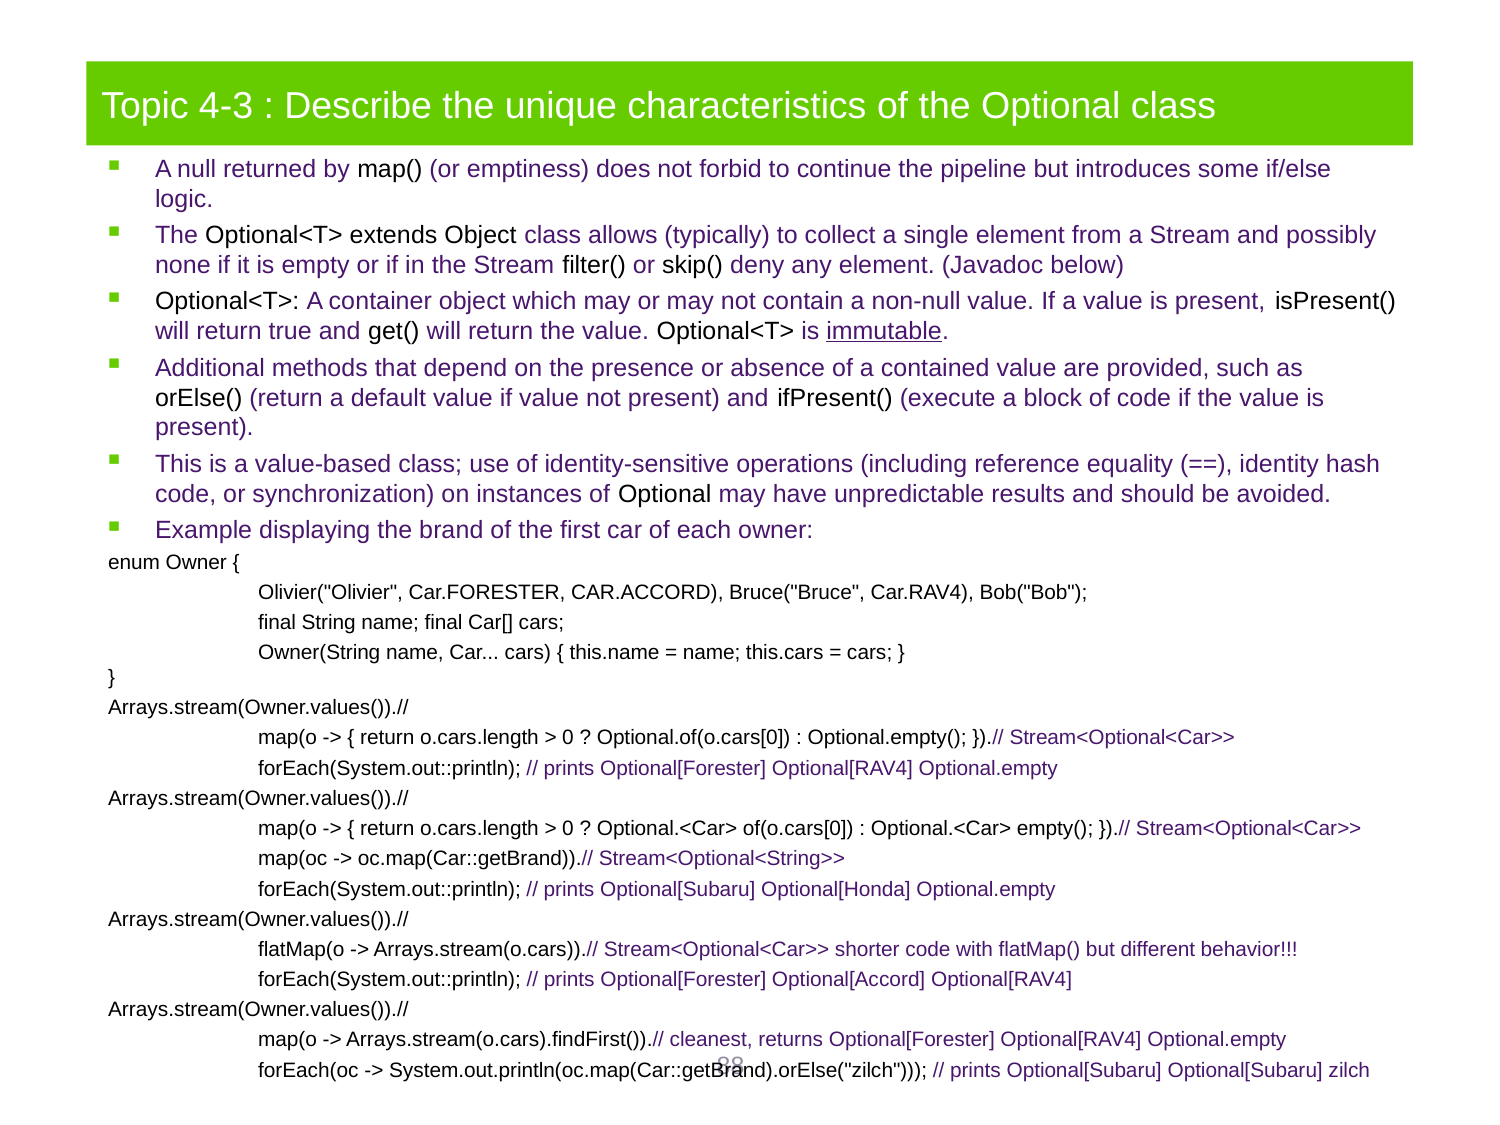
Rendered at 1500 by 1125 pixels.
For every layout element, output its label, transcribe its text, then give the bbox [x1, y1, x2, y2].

title Topic 4-3 : Describe the unique characteristics of the Optional class [85, 60, 1414, 146]
list A null returned by map() (or emptiness) does not forbid to continue the pipeline but introduces some if/else logic. The Optional<T> extends Object class allows (typically) to collect a single element from a Stream and possibly none if it is empty or if in the Stream filter() or skip() deny any element. (Javadoc below) Optional<T>: A container object which may or may not contain a non-null value. If a value is present, isPresent() will return true and get() will return the value. Optional<T> is immutable. Additional methods that depend on the presence or absence of a contained value are provided, such as orElse() (return a default value if value not present) and ifPresent() (execute a block of code if the value is present). This is a value-based class; use of identity-sensitive operations (including reference equality (==), identity hash code, or synchronization) on instances of Optional may have unpredictable results and should be avoided. Example displaying the brand of the first car of each owner: enum Owner { Olivier("Olivier", Car.FORESTER, CAR.ACCORD), Bruce("Bruce", Car.RAV4), Bob("Bob"); final String name; final Car[] cars; Owner(String name, Car... cars) { this.name = name; this.cars = cars; } } Arrays.stream(Owner.values()).// map(o -> { return o.cars.length > 0 ? Optional.of(o.cars[0]) : Optional.empty(); }).// Stream<Optional<Car>> forEach(System.out::println); // prints Optional[Forester] Optional[RAV4] Optional.empty Arrays.stream(Owner.values()).// map(o -> { return o.cars.length > 0 ? Optional.<Car> of(o.cars[0]) : Optional.<Car> empty(); }).// Stream<Optional<Car>> map(oc -> oc.map(Car::getBrand)).// Stream<Optional<String>> forEach(System.out::println); // prints Optional[Subaru] Optional[Honda] Optional.empty Arrays.stream(Owner.values()).// flatMap(o -> Arrays.stream(o.cars)).// Stream<Optional<Car>> shorter code with flatMap() but different behavior!!! forEach(System.out::println); // prints Optional[Forester] Optional[Accord] Optional[RAV4] Arrays.stream(Owner.values()).// map(o -> Arrays.stream(o.cars).findFirst()).// cleanest, returns Optional[Forester] Optional[RAV4] Optional.empty forEach(oc -> System.out.println(oc.map(Car::getBrand).orElse("zilch"))); // prints Optional[Subaru] Optional[Subaru] zilch [93, 145, 1414, 1052]
